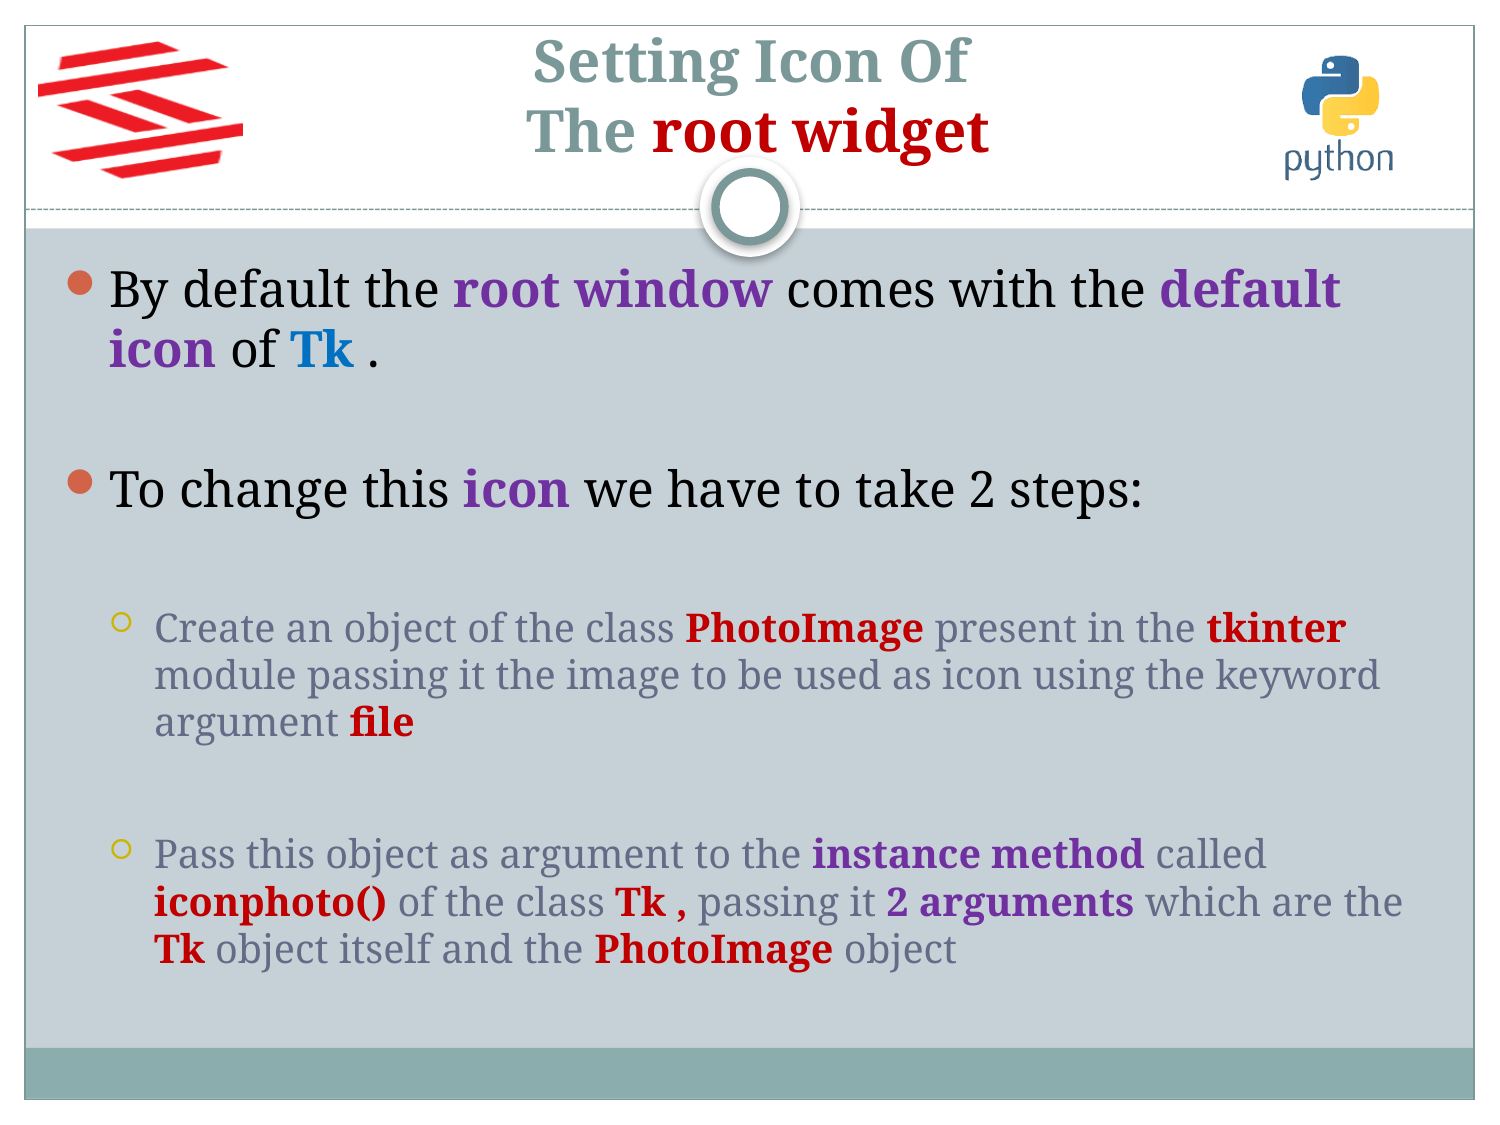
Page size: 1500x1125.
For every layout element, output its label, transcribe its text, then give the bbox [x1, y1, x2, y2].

title Setting Icon Of The root widget [248, 46, 1459, 172]
picture [1206, 53, 1471, 186]
picture [37, 40, 243, 185]
list By default the root window comes with the default icon of Tk . To change this icon we have to take 2 steps: Create an object of the class PhotoImage present in the tkinter module passing it the image to be used as icon using the keyword argument file Pass this object as argument to the instance method called iconphoto() of the class Tk , passing it 2 arguments which are the Tk object itself and the PhotoImage object [49, 250, 1445, 1047]
